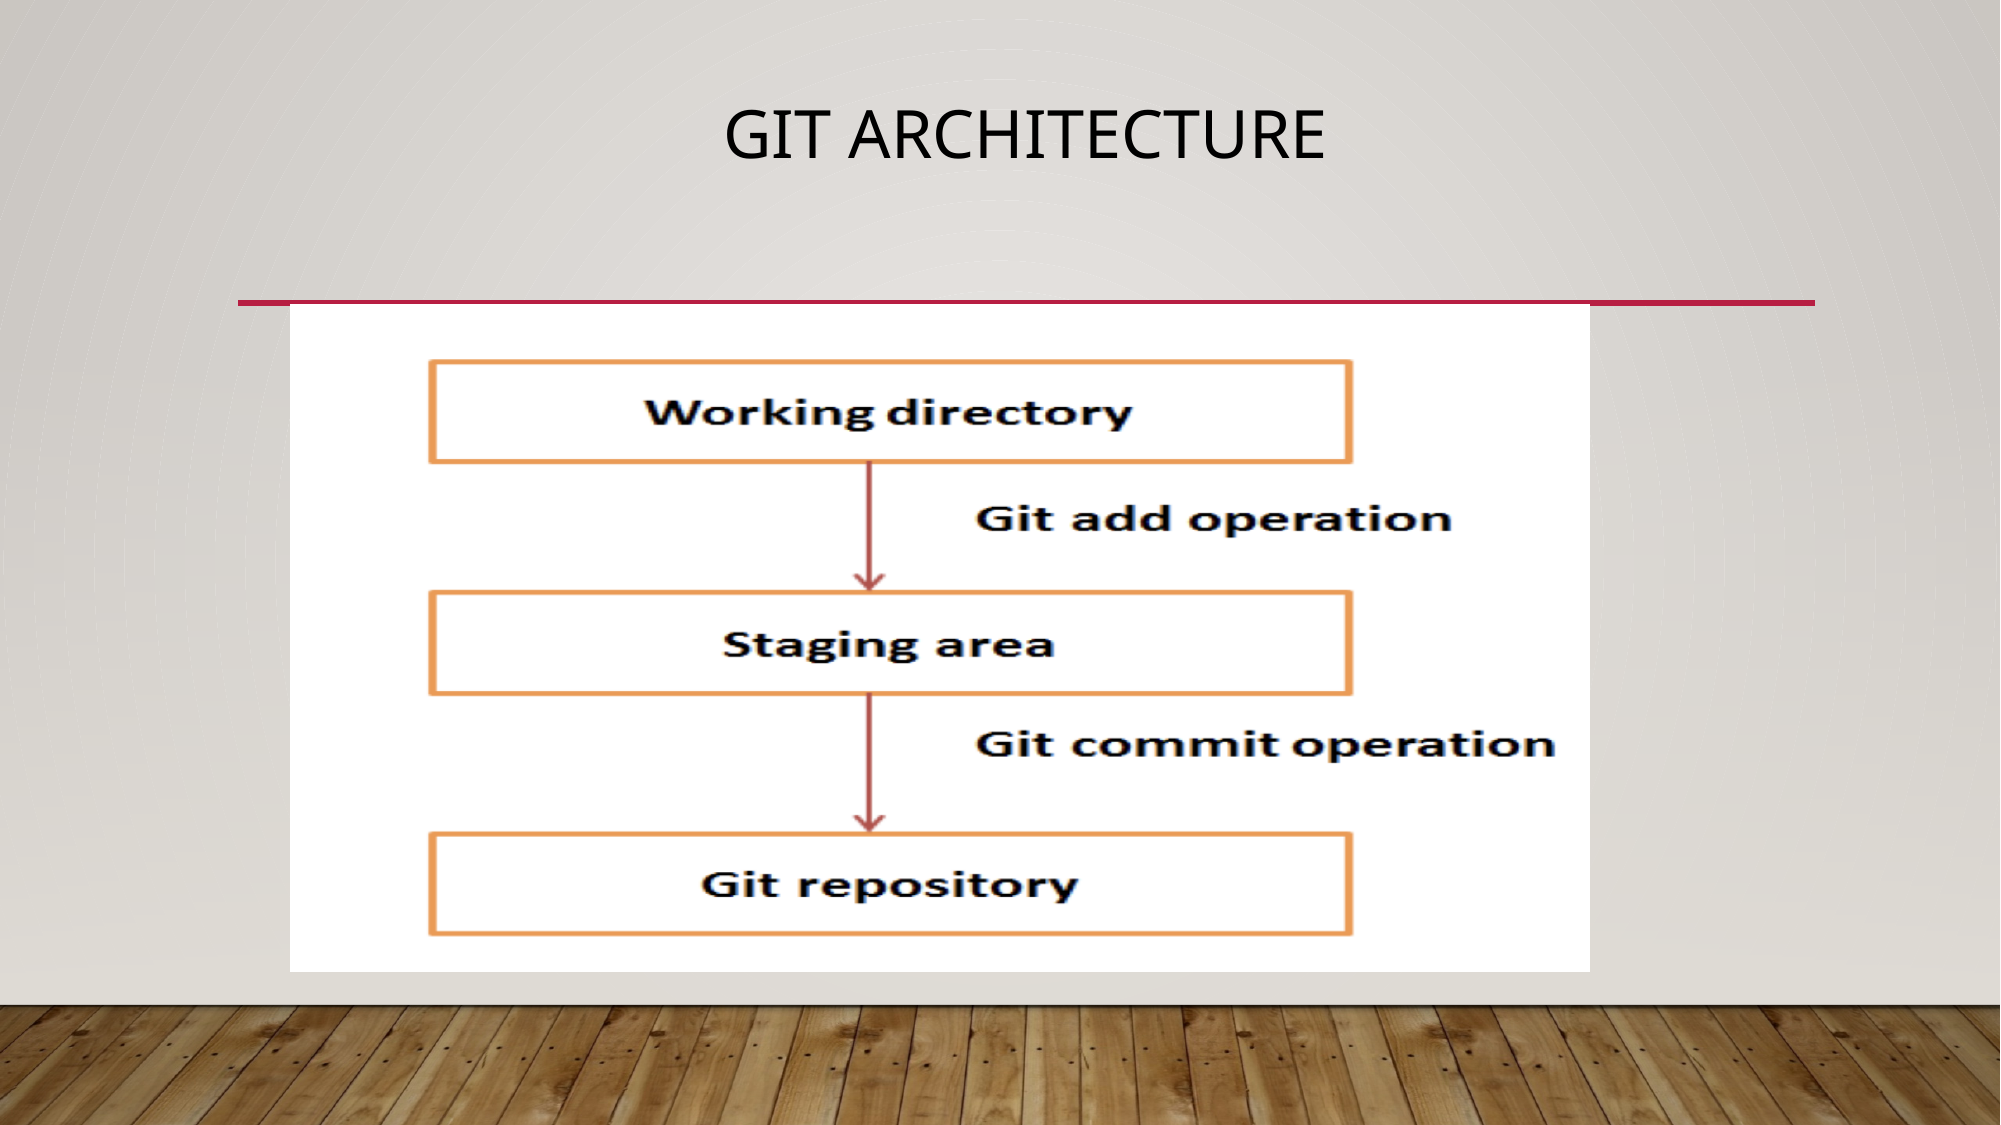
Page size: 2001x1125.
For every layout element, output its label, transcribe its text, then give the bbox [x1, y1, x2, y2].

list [289, 303, 1591, 972]
title GIT ARCHITECTURE [238, 93, 1814, 305]
picture [0, 1005, 2000, 1125]
